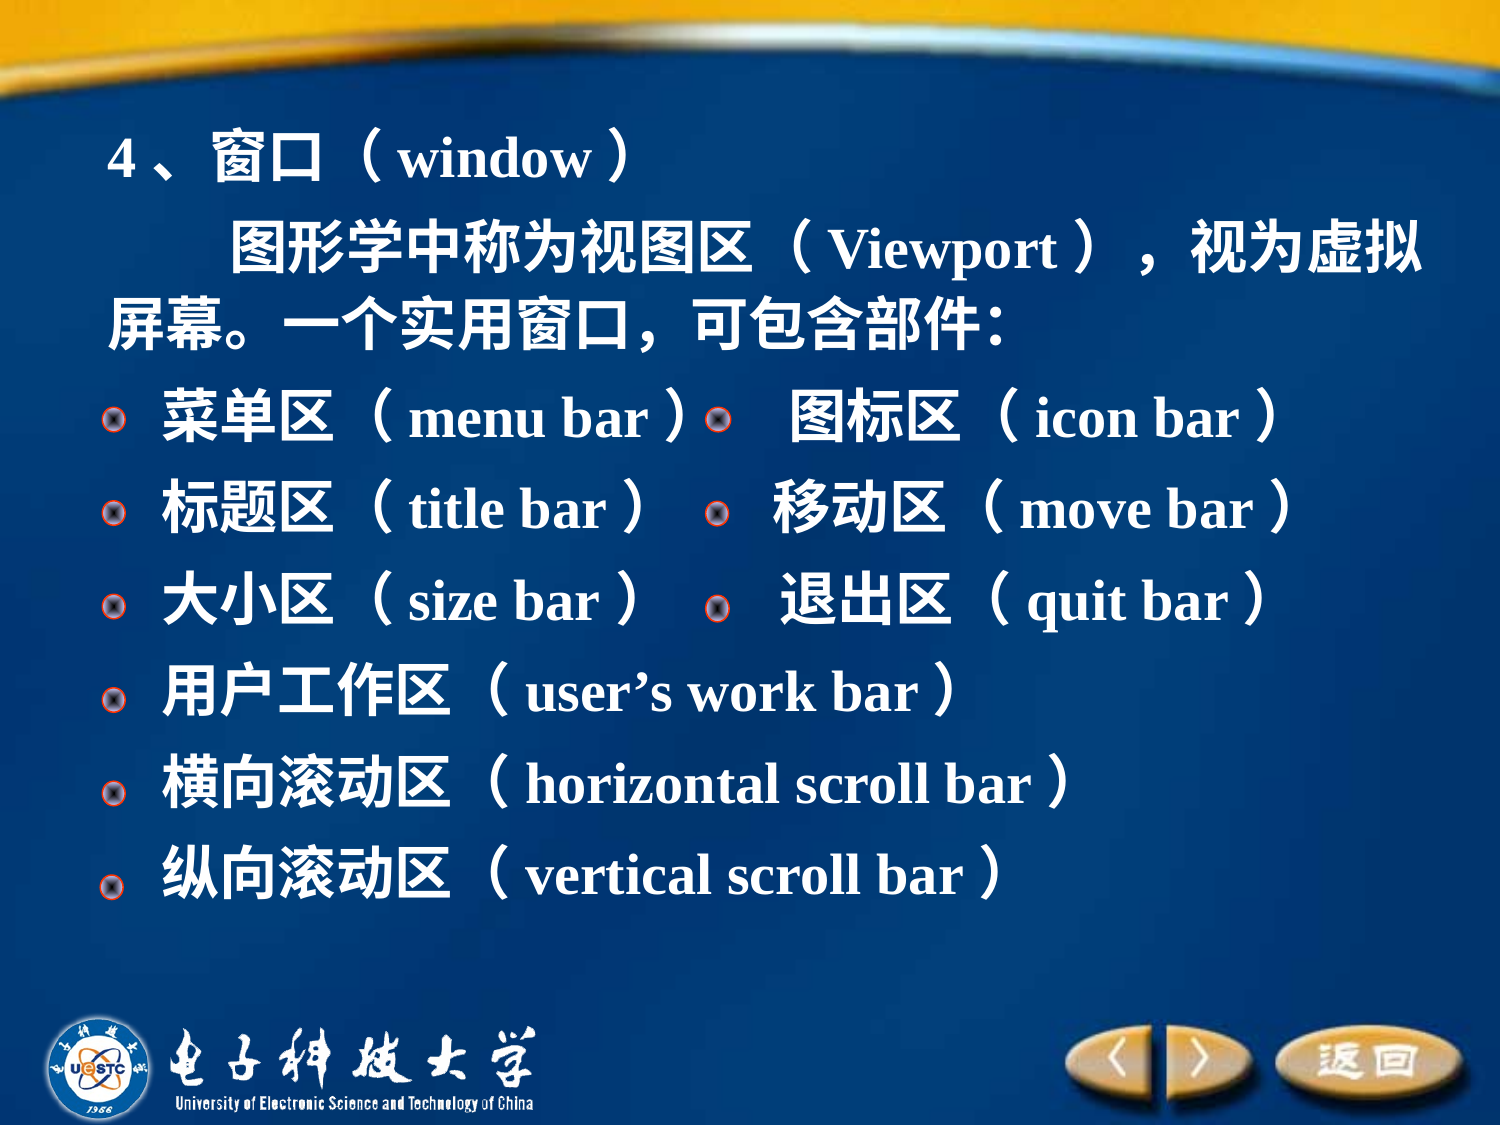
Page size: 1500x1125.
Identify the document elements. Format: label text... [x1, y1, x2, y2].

text_box [705, 595, 730, 622]
text_box [102, 781, 126, 806]
text_box [102, 594, 126, 619]
text_box 4、窗口（window） 图形学中称为视图区（Viewport），视为虚拟屏幕。一个实用窗口，可包含部件： 菜单区（menu bar） 图标区（icon bar） 标题区（title bar） 移动区（move bar） 大小区（size bar） 退出区（quit bar） 用户工作区（user’s work bar） 横向滚动区（horizontal scroll bar） 纵向滚动区（vertical scroll bar） [92, 104, 1438, 914]
text_box [100, 875, 124, 900]
text_box [705, 407, 731, 432]
text_box [705, 501, 729, 526]
text_box [102, 500, 126, 526]
picture [0, 0, 1500, 1125]
text_box [102, 687, 126, 713]
text_box [102, 407, 126, 432]
